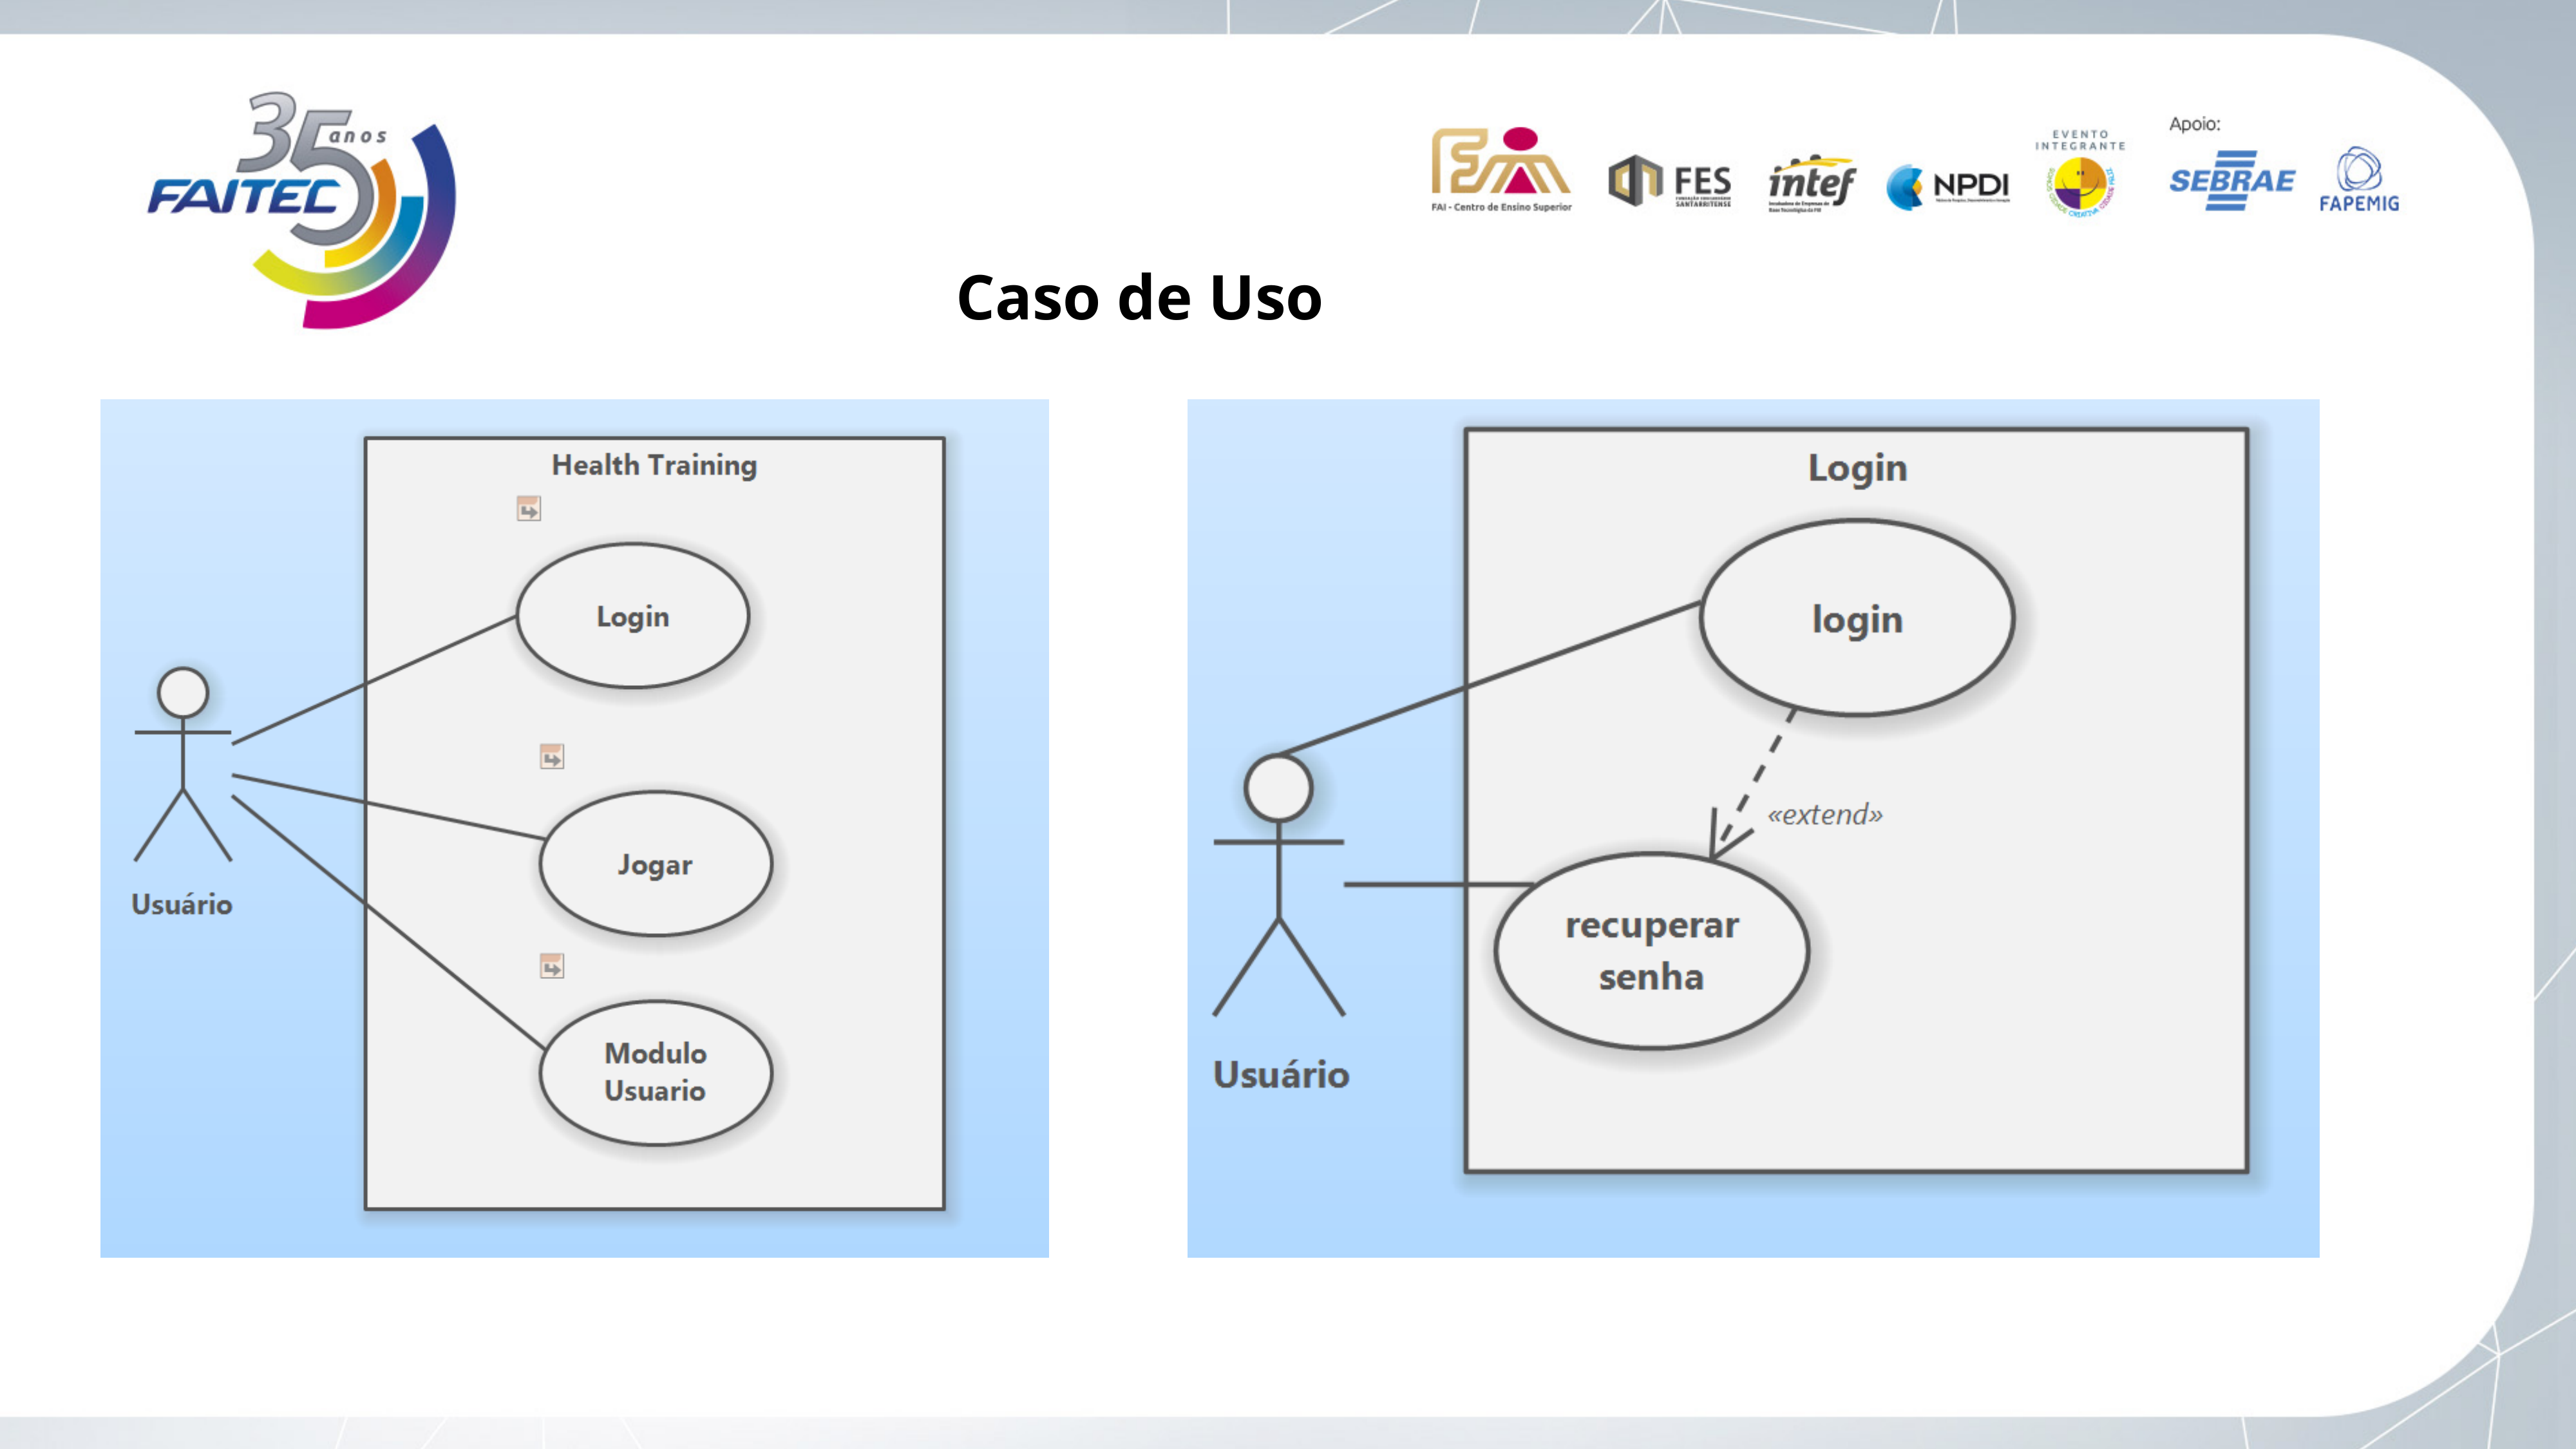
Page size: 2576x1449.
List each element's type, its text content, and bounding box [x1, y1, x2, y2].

text_box Caso de Uso [946, 261, 1334, 338]
picture [0, 0, 2576, 1449]
